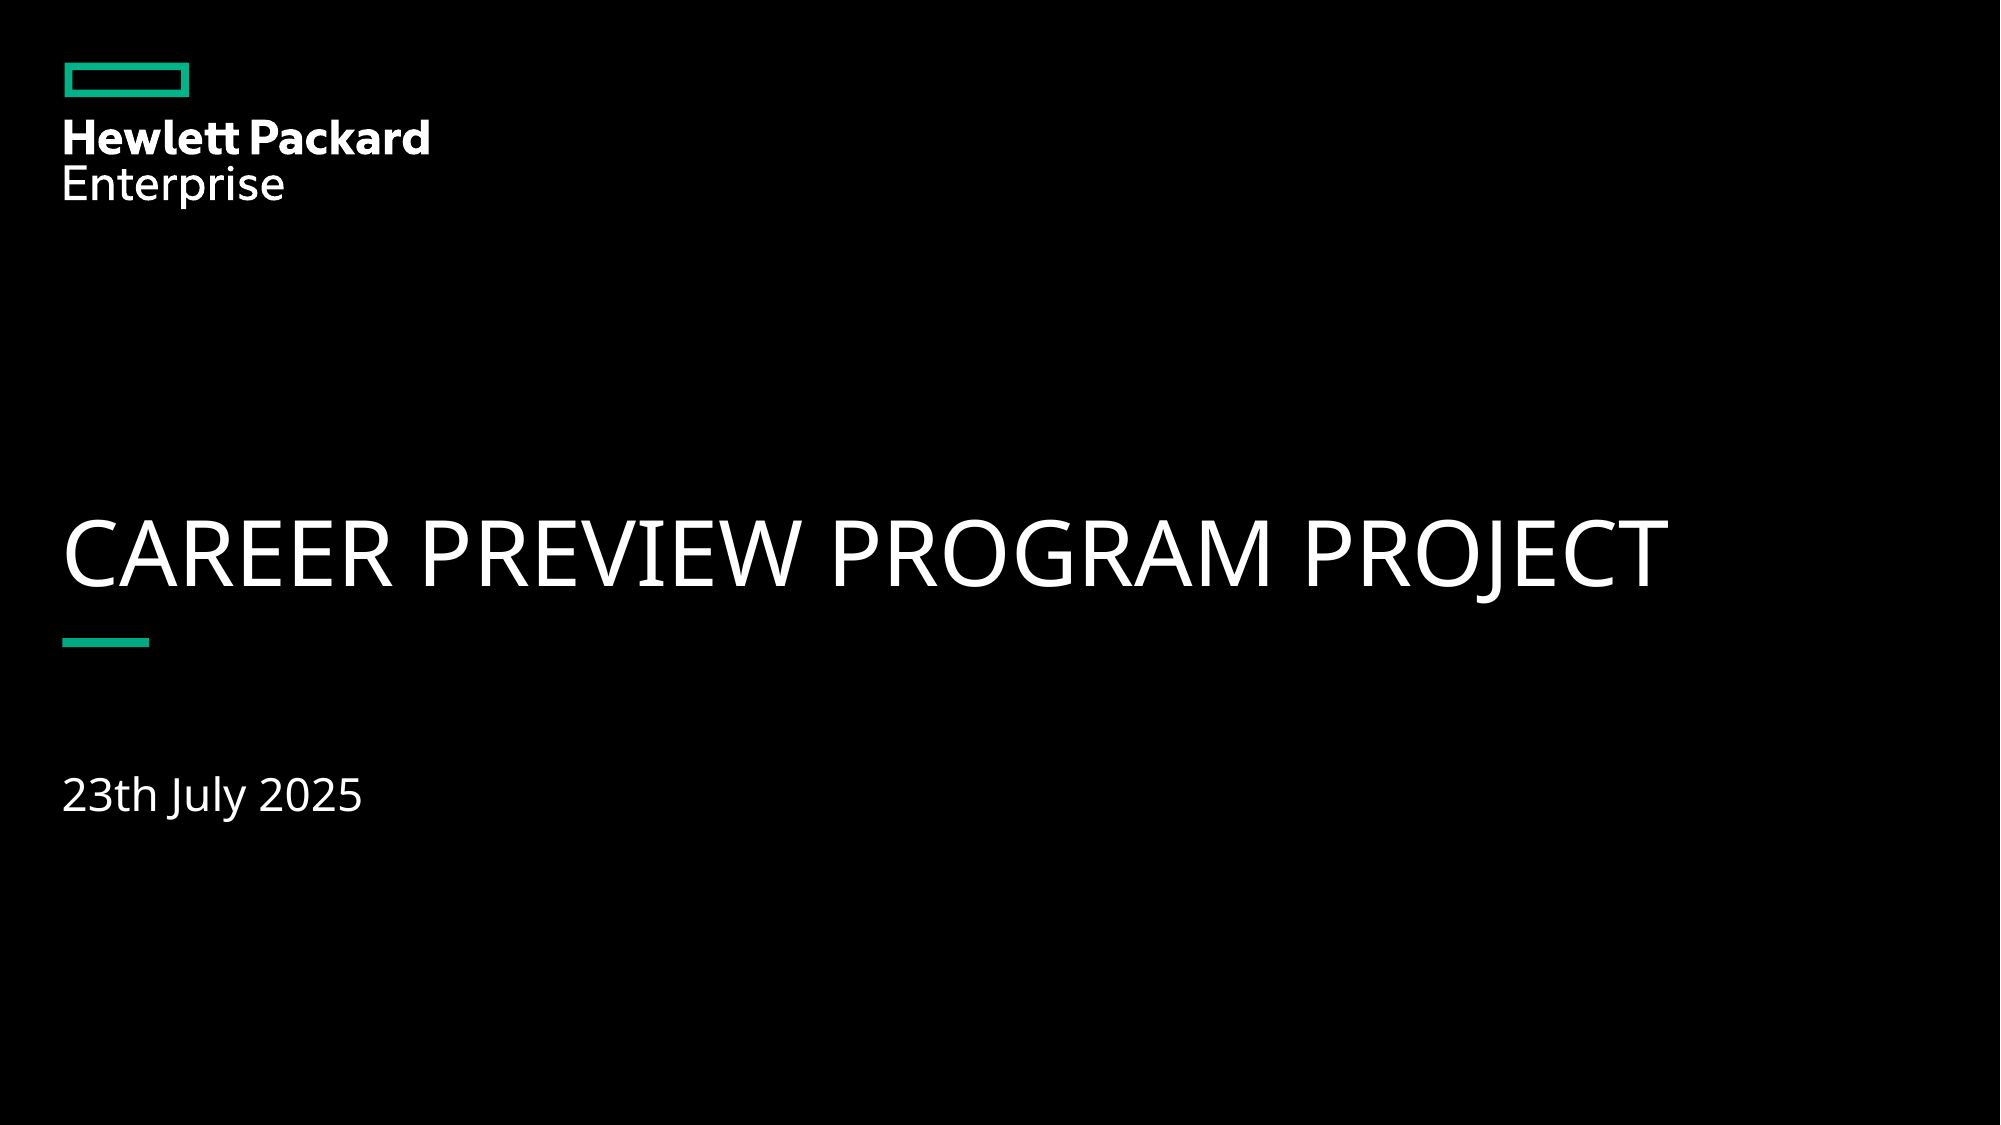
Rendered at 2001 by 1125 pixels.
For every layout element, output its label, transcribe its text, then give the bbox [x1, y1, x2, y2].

title Career Preview Program project [42, 302, 1925, 624]
list 23th July 2025 [42, 752, 952, 817]
